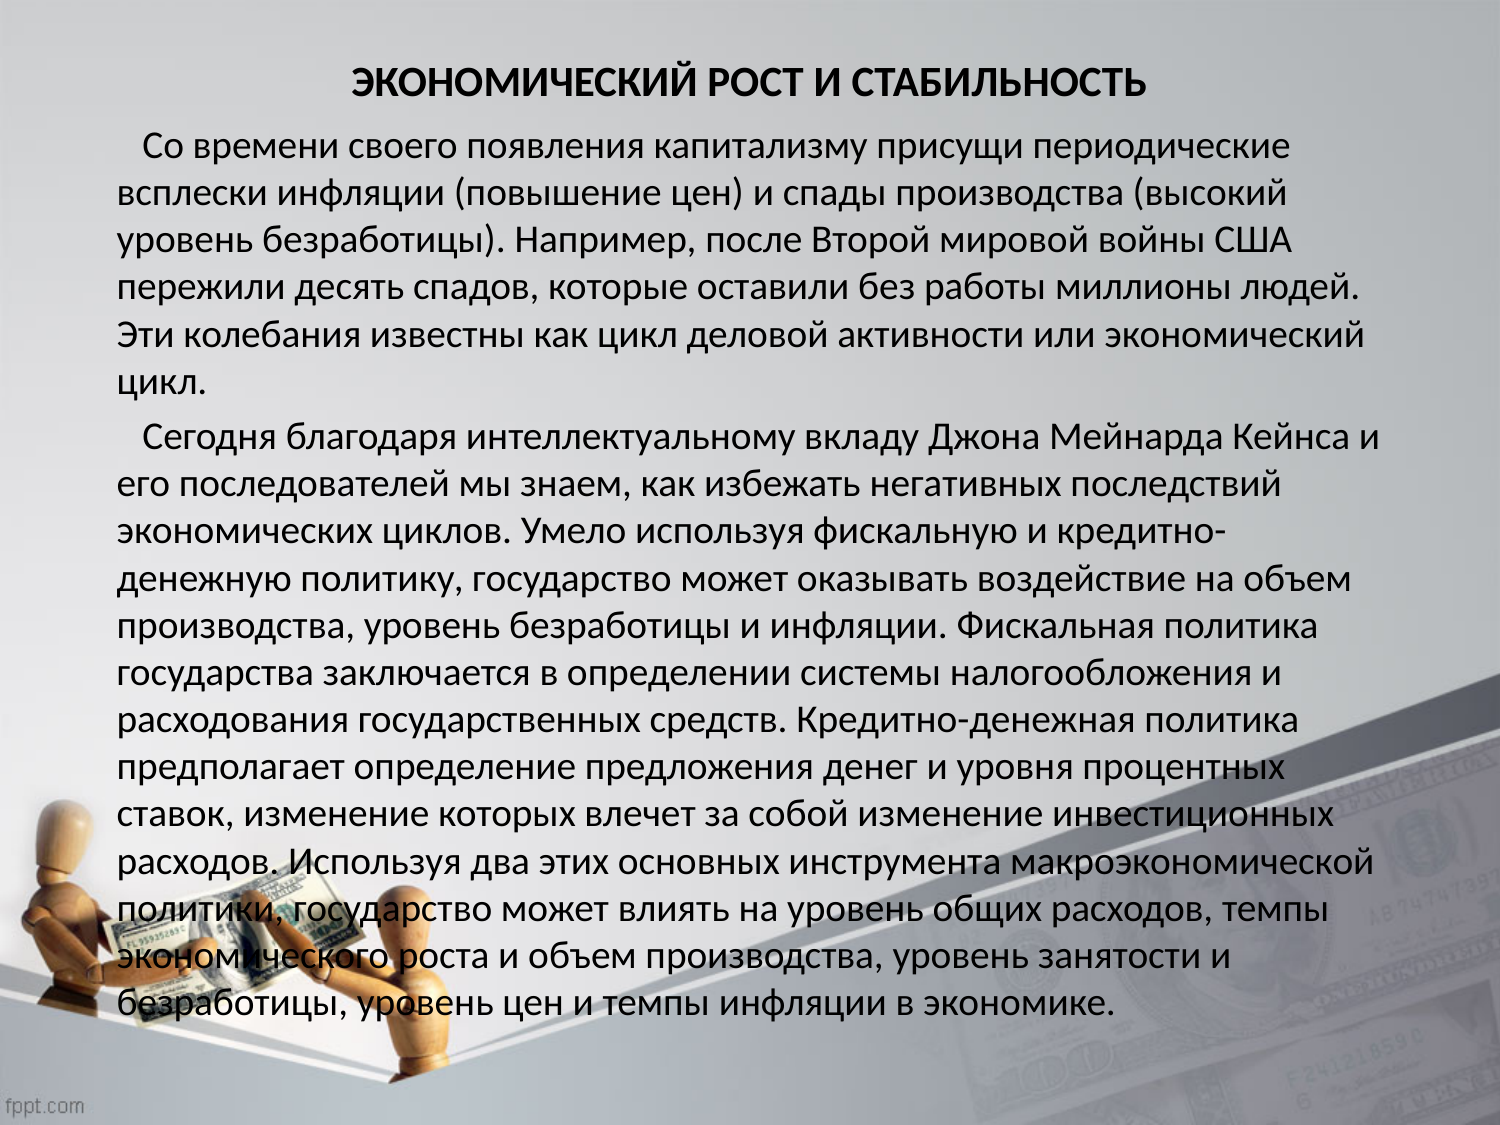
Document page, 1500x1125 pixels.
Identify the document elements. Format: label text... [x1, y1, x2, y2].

list Со времени своего появления капитализму присущи периодические всплески инфляции (повышение цен) и спады производства (высокий уровень безработицы). Например, после Второй мировой войны США пережили десять спадов, которые оставили без работы миллионы людей. Эти колебания известны как цикл деловой активности или экономический цикл. Сегодня благодаря интеллектуальному вкладу Джона Мейнарда Кейнса и его последователей мы знаем, как избежать негативных последствий экономических циклов. Умело используя фискальную и кредитно-денежную политику, государство может оказывать воздействие на объем производства, уровень безработицы и инфляции. Фискальная политика государства заключается в определении системы налогообложения и расходования государственных средств. Кредитно-денежная политика предполагает определение предложения денег и уровня процентных ставок, изменение которых влечет за собой изменение инвестиционных расходов. Используя два этих основных инструмента макроэкономической политики, государство может влиять на уровень общих расходов, темпы экономического роста и объем производства, уровень занятости и безработицы, уровень цен и темпы инфляции в экономике. [48, 111, 1399, 1039]
picture [0, 0, 1500, 1125]
title ЭКОНОМИЧЕСКИЙ РОСТ И СТАБИЛЬНОСТЬ [75, 45, 1425, 187]
